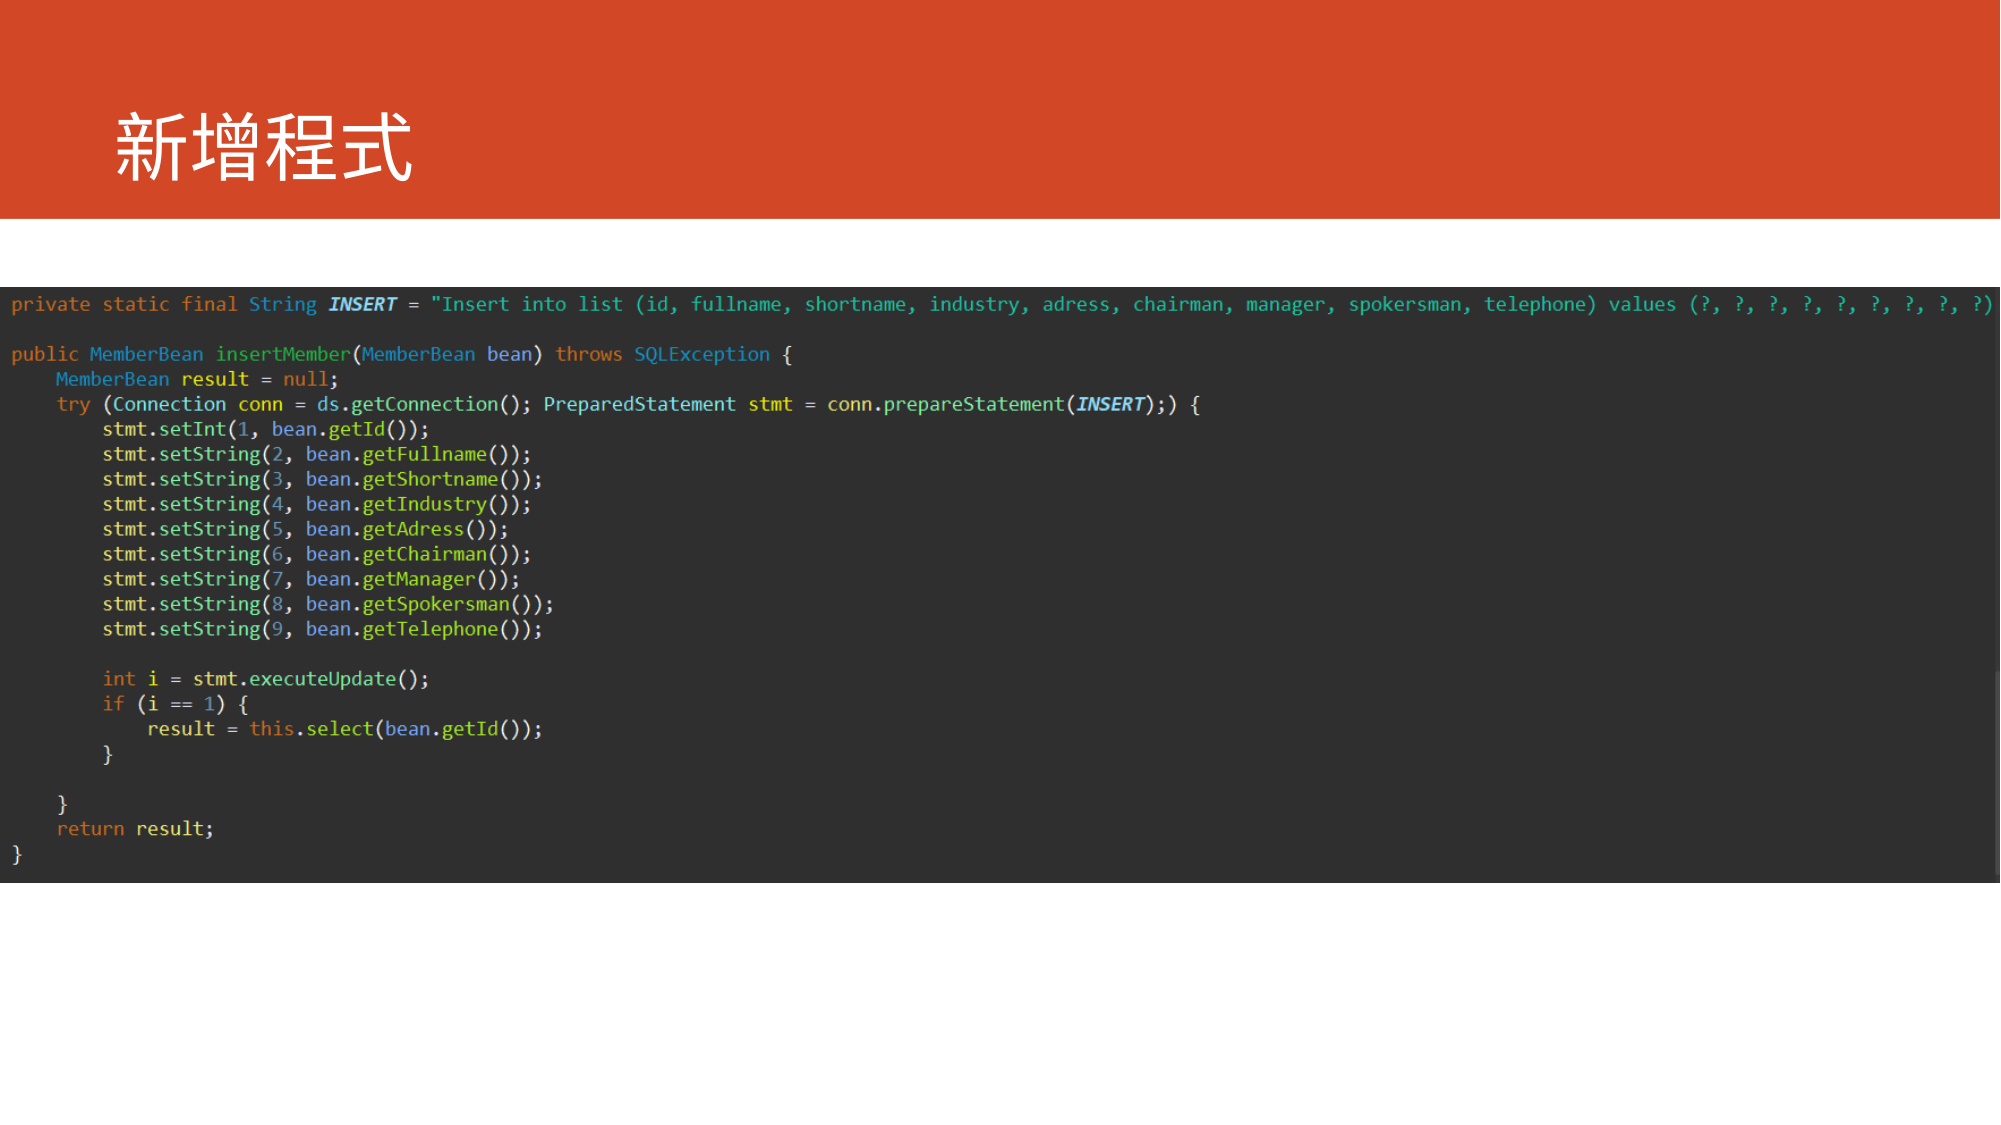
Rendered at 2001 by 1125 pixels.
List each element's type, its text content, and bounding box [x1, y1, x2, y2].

picture [0, 287, 2000, 883]
title 新增程式 [99, 0, 1863, 199]
